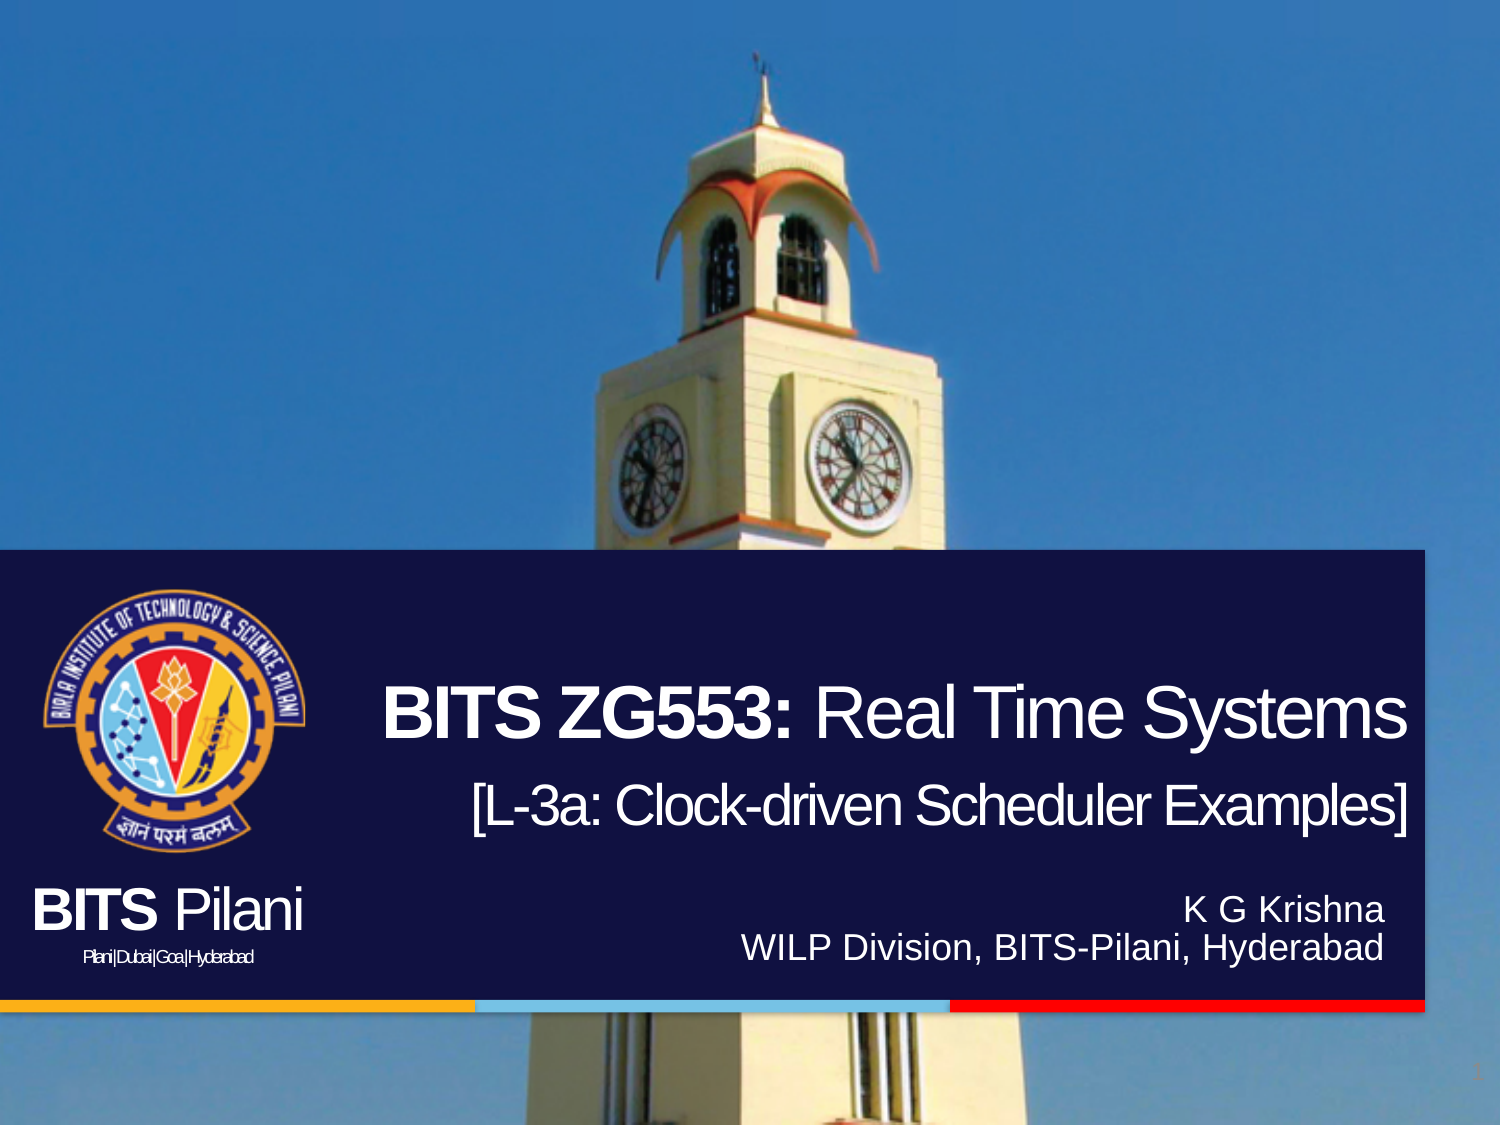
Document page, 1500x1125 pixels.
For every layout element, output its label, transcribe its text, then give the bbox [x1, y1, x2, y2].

title BITS ZG553: Real Time Systems [L-3a: Clock-driven Scheduler Examples] [324, 628, 1425, 879]
list K G Krishna WILP Division, BITS-Pilani, Hyderabad [412, 887, 1400, 975]
picture [0, 0, 1500, 1125]
slide_number 1 [1200, 1040, 1500, 1100]
